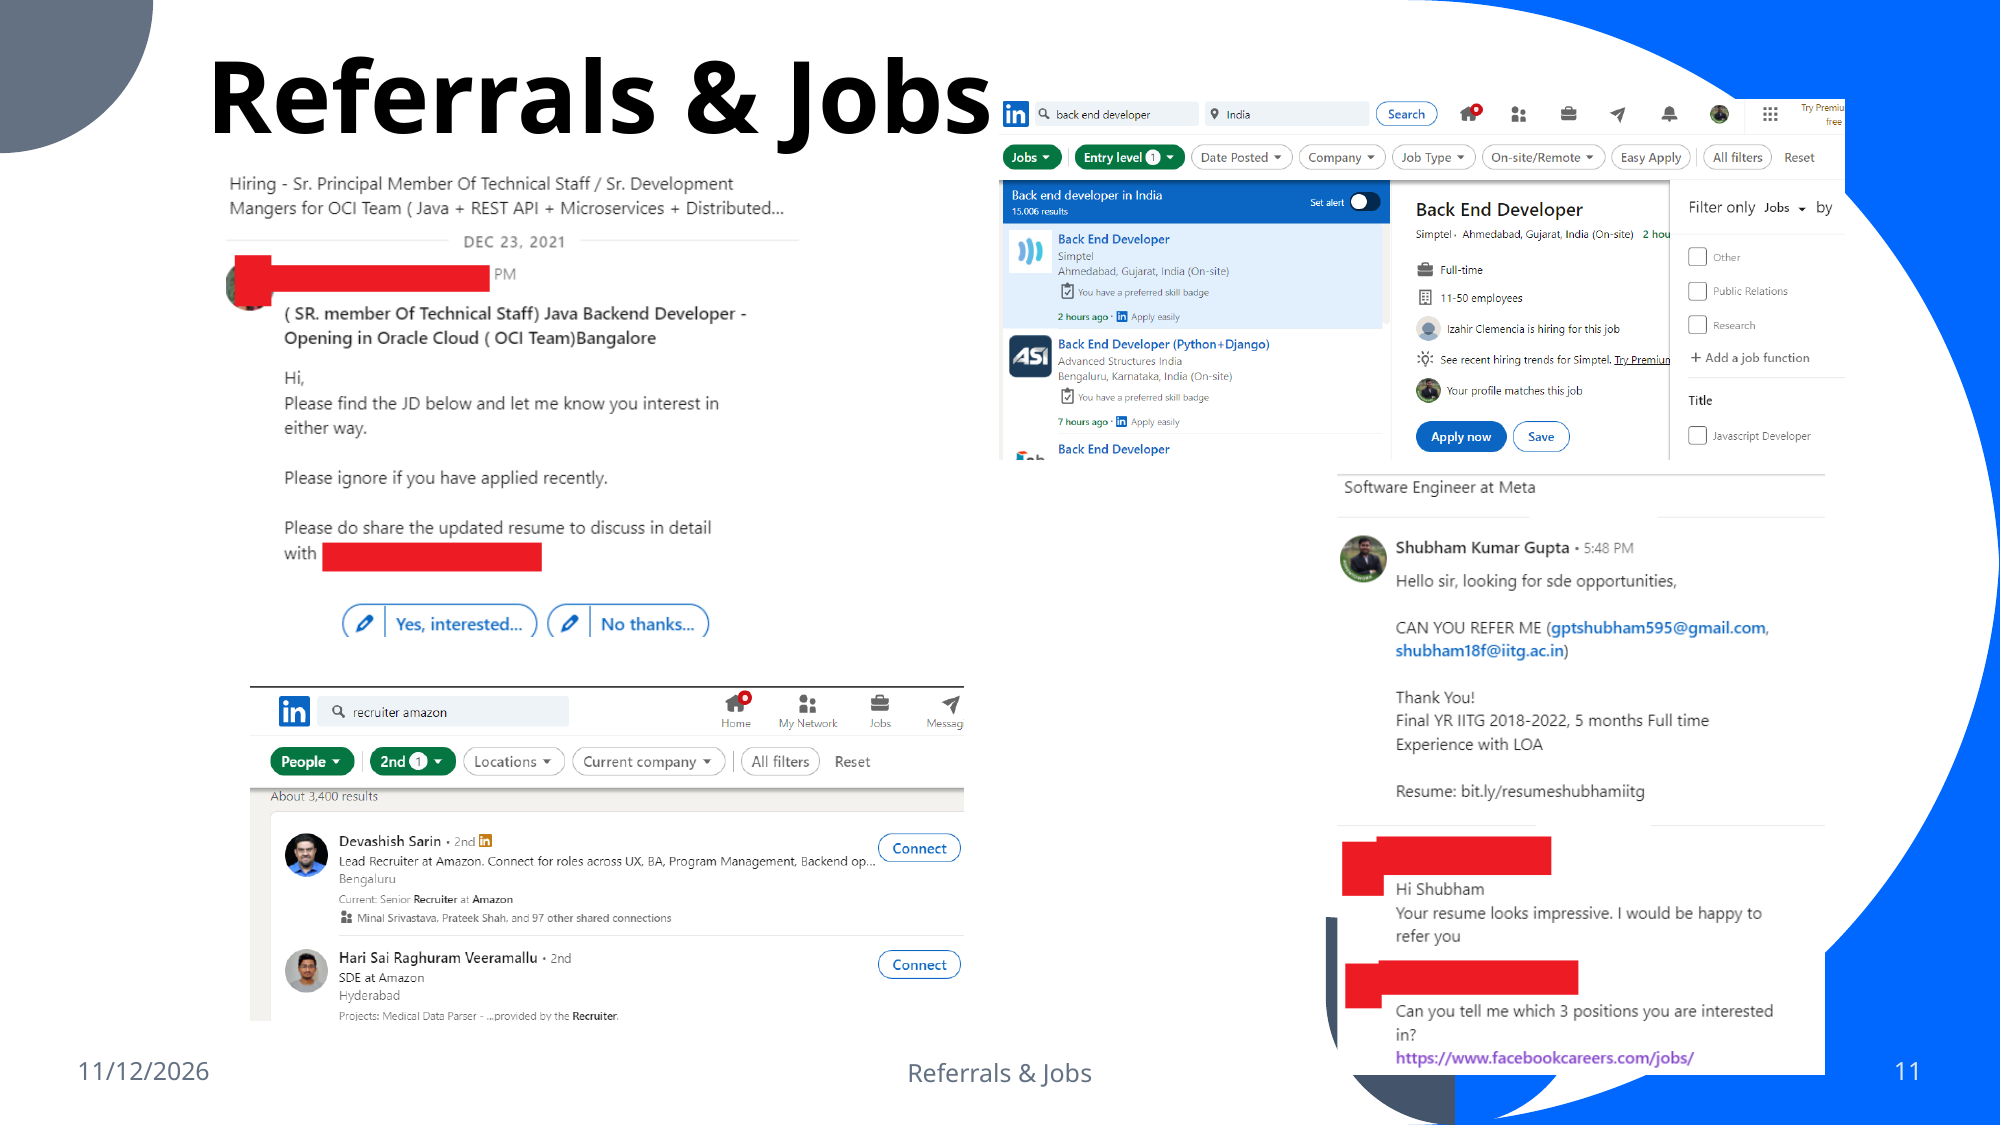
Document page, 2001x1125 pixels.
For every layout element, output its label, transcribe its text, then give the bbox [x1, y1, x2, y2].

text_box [226, 172, 799, 637]
picture [250, 686, 964, 1021]
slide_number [62, 1042, 513, 1103]
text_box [1337, 472, 1825, 1075]
title Referrals & Jobs [191, 0, 1796, 163]
text_box [191, 301, 814, 766]
footer Referrals & Jobs [662, 1042, 1338, 1103]
picture [999, 99, 1845, 460]
slide_number 11 [1665, 1042, 1938, 1103]
